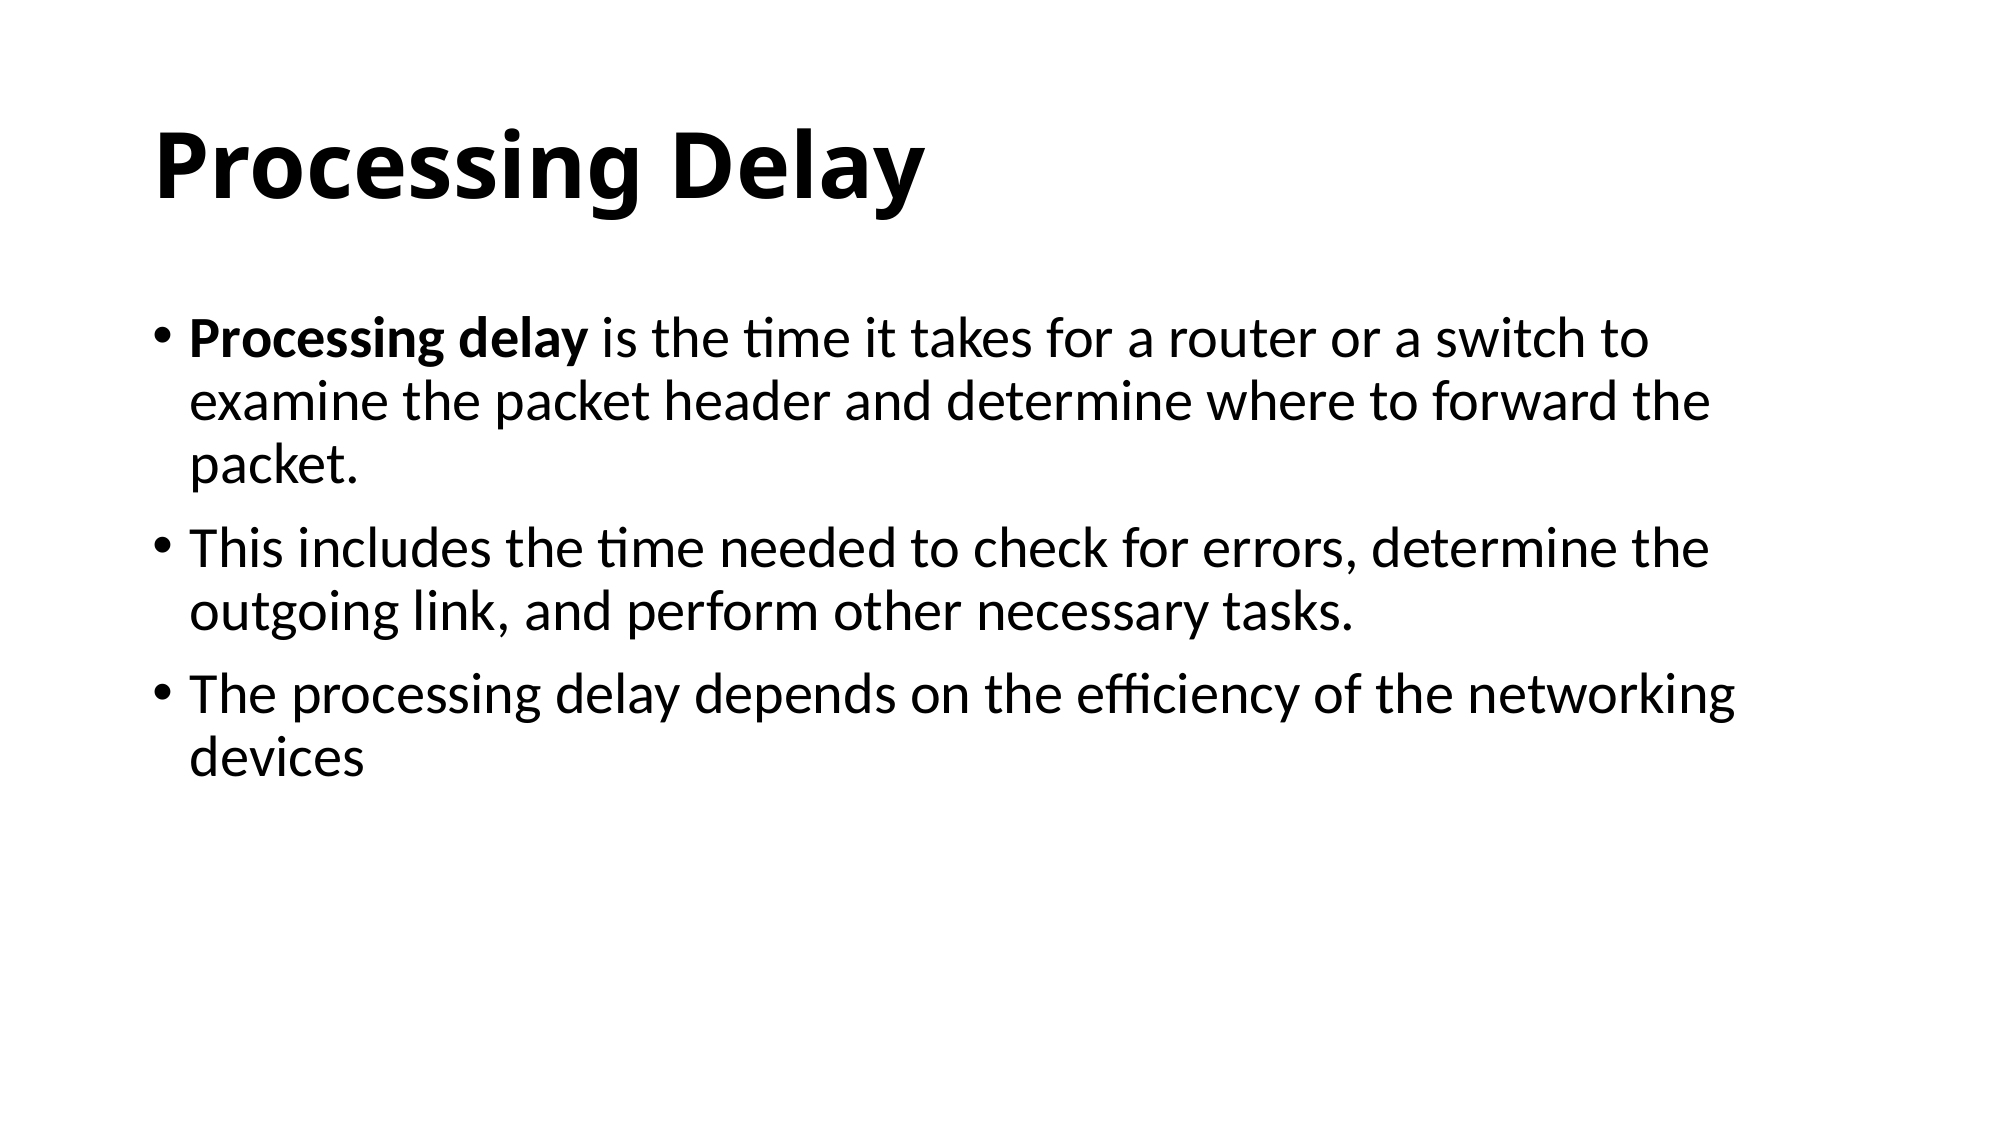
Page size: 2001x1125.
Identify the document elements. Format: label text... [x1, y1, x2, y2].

title Processing Delay [137, 59, 1863, 278]
list Processing delay is the time it takes for a router or a switch to examine the packet header and determine where to forward the packet. This includes the time needed to check for errors, determine the outgoing link, and perform other necessary tasks. The processing delay depends on the efficiency of the networking devices [137, 299, 1863, 1014]
